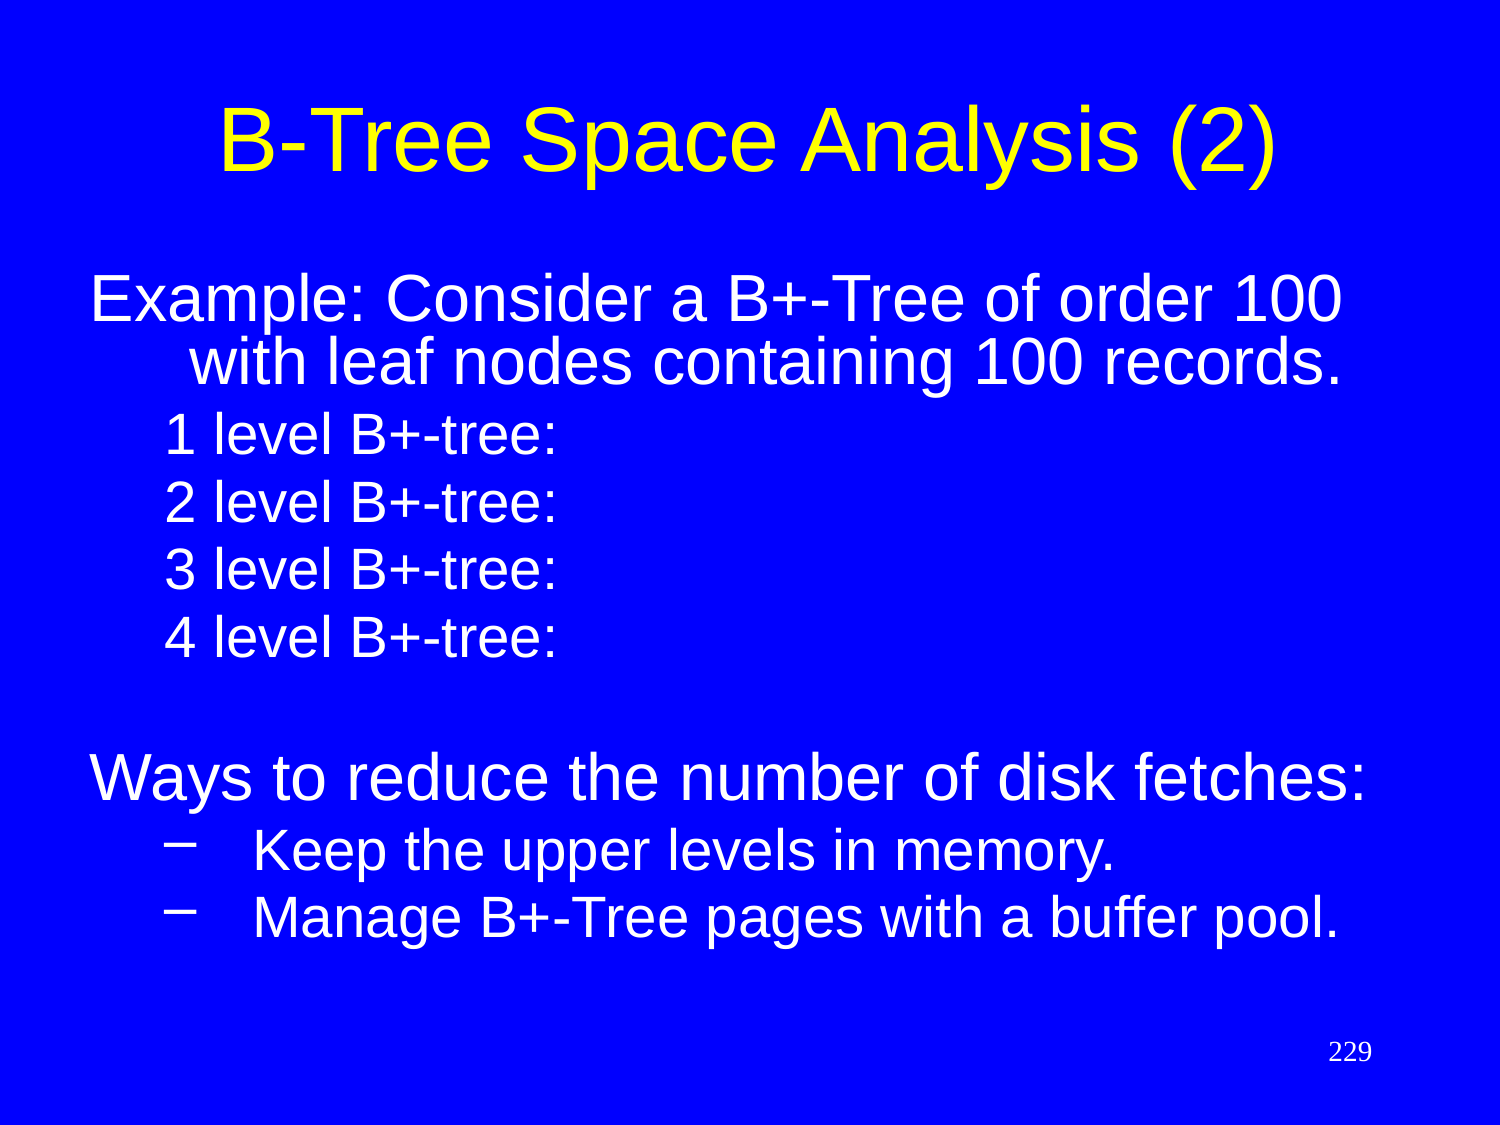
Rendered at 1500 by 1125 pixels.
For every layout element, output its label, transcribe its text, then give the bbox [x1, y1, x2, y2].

title B-Tree Space Analysis (2) [74, 59, 1425, 210]
slide_number 229 [1074, 1024, 1388, 1101]
list Example: Consider a B+-Tree of order 100 with leaf nodes containing 100 records. 1 level B+-tree: 2 level B+-tree: 3 level B+-tree: 4 level B+-tree: Ways to reduce the number of disk fetches: Keep the upper levels in memory. Manage B+-Tree pages with a buffer pool. [74, 262, 1425, 1013]
